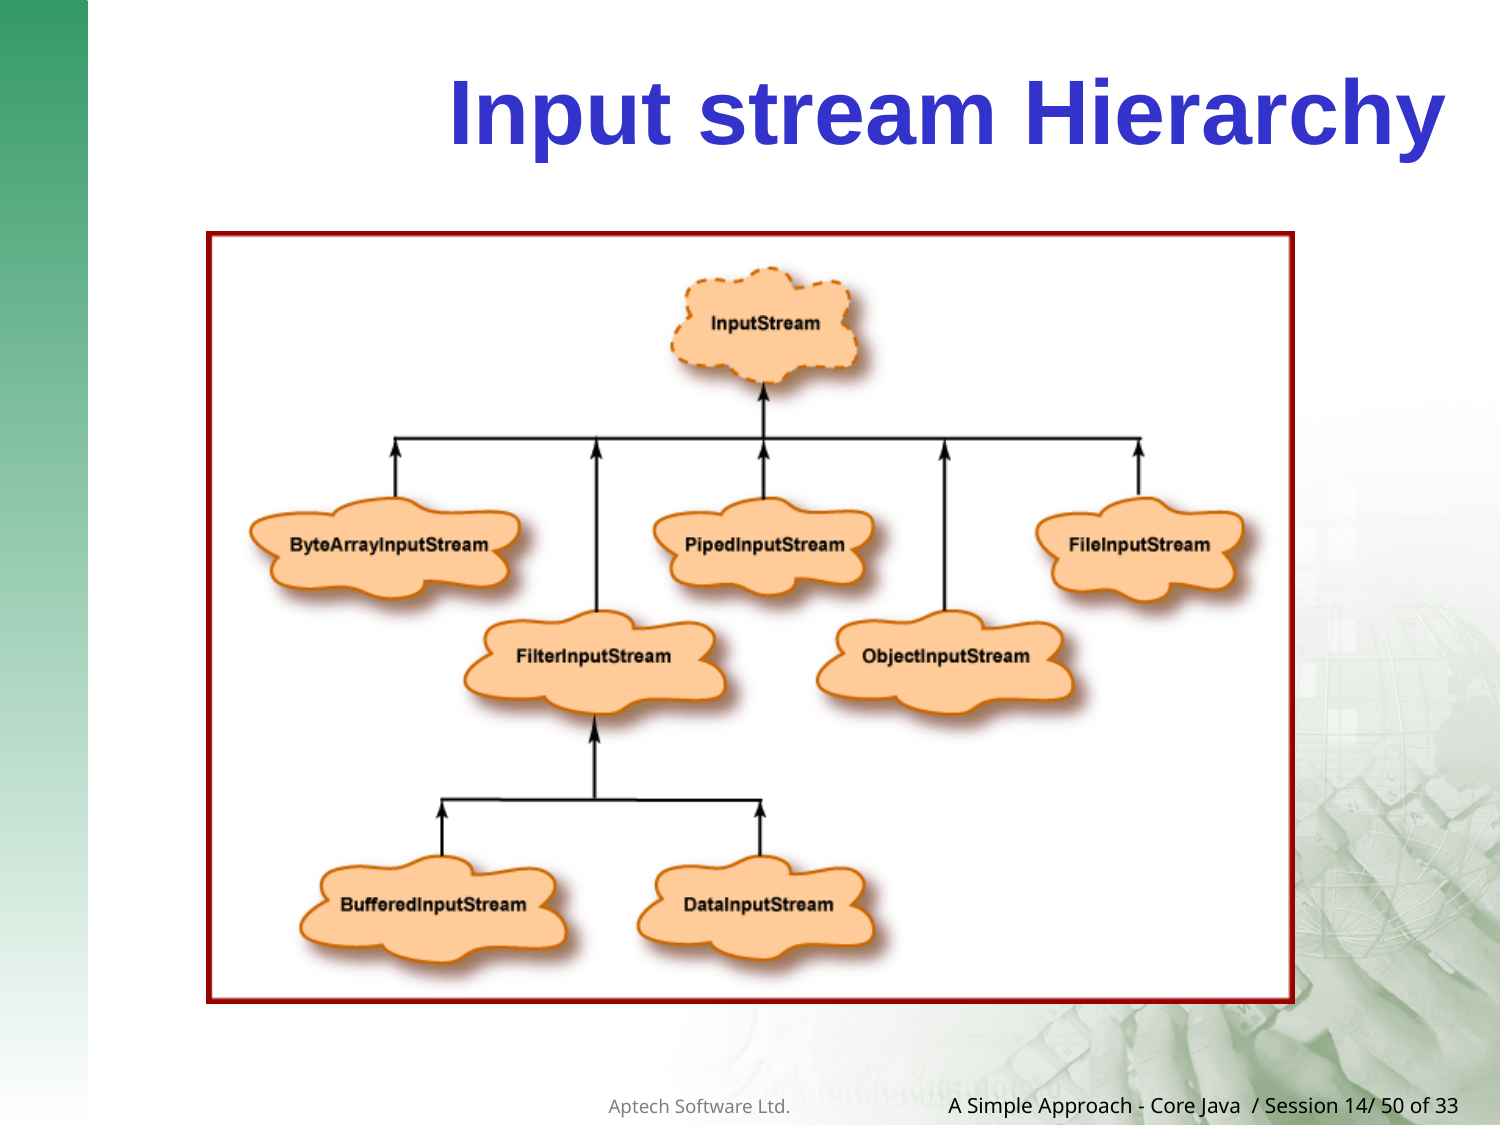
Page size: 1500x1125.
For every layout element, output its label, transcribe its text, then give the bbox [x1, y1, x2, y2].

picture [206, 231, 1500, 1125]
title Input stream Hierarchy [112, 42, 1463, 173]
